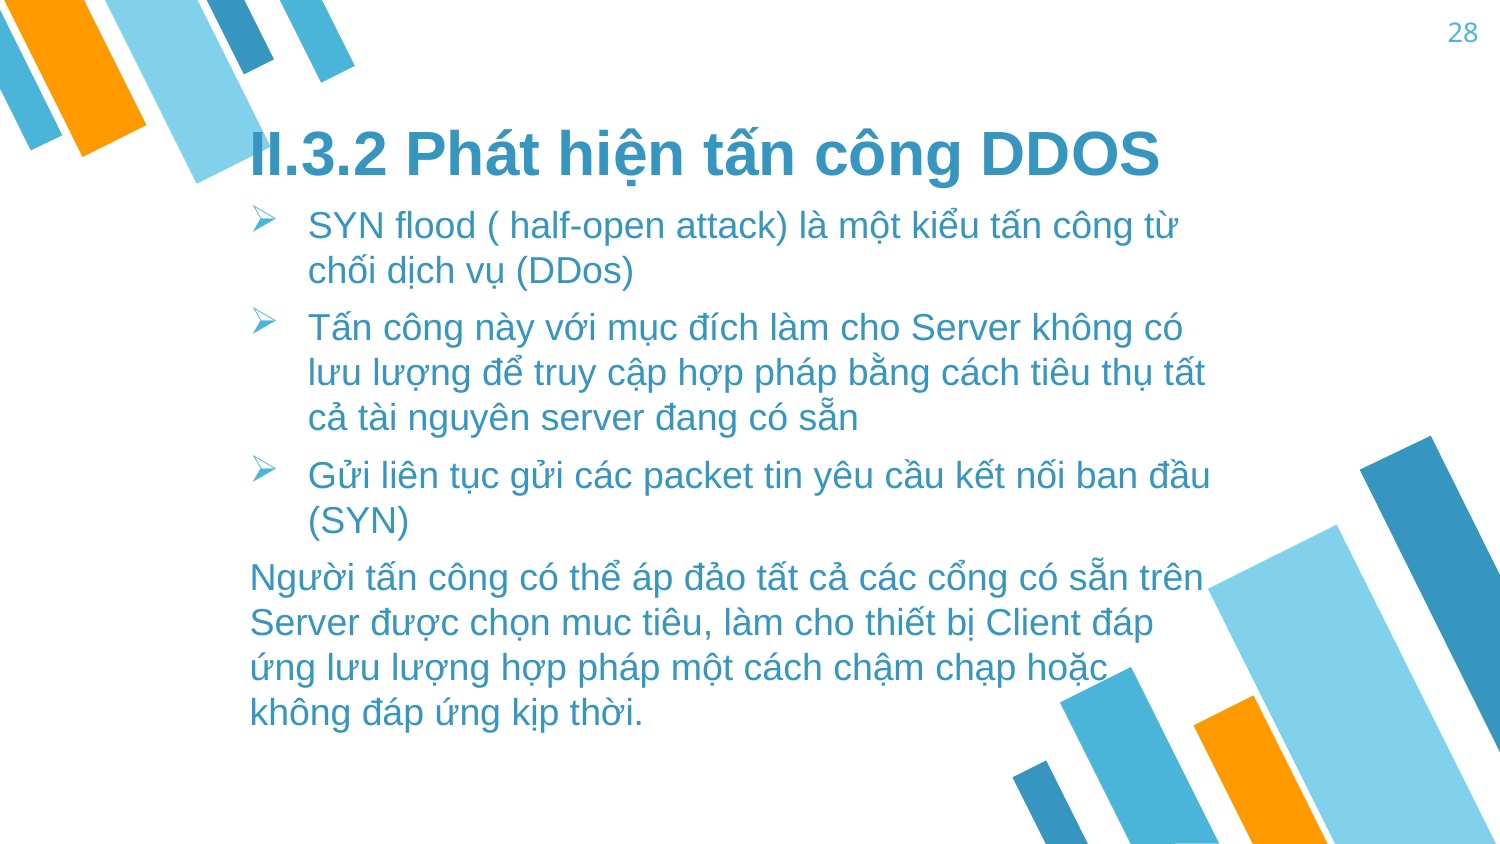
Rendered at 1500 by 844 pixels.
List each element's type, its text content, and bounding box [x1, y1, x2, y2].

slide_number 28 [1403, 0, 1494, 65]
list II.3.2 Phát hiện tấn công DDOS SYN flood ( half-open attack) là một kiểu tấn công từ chối dịch vụ (DDos) Tấn công này với mục đích làm cho Server không có lưu lượng để truy cập hợp pháp bằng cách tiêu thụ tất cả tài nguyên server đang có sẵn Gửi liên tục gửi các packet tin yêu cầu kết nối ban đầu (SYN) Người tấn công có thể áp đảo tất cả các cổng có sẵn trên Server được chọn muc tiêu, làm cho thiết bị Client đáp ứng lưu lượng hợp pháp một cách chậm chạp hoặc không đáp ứng kịp thời. [217, 98, 1229, 746]
